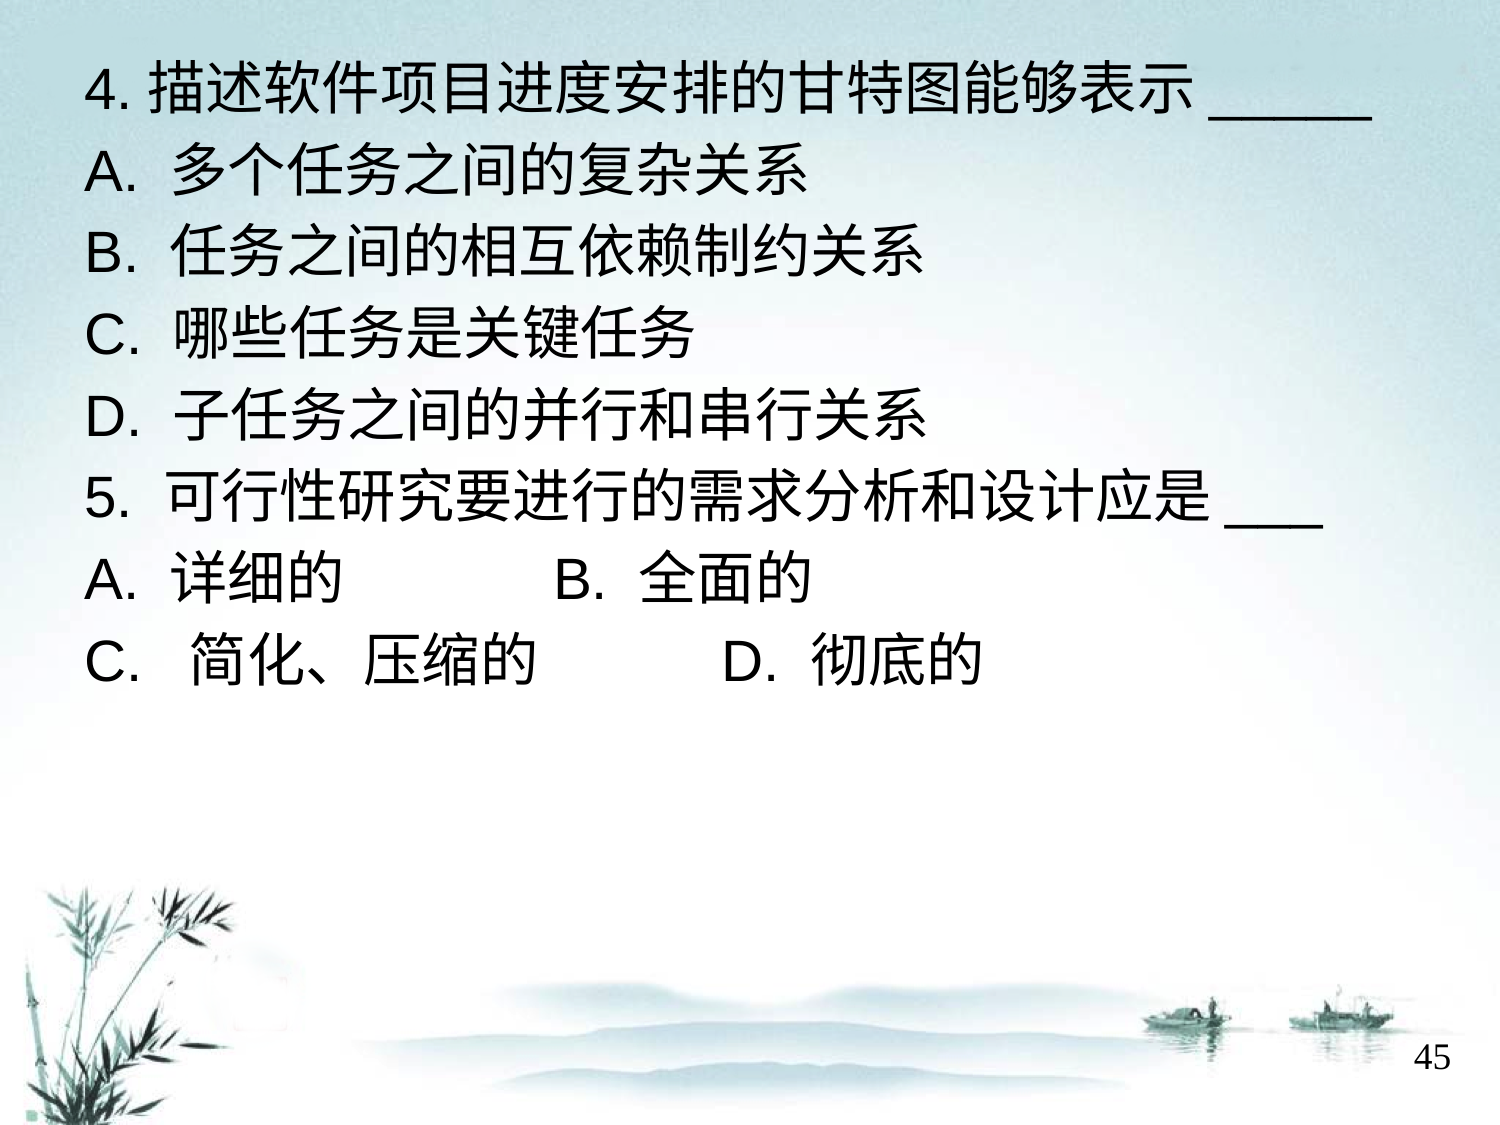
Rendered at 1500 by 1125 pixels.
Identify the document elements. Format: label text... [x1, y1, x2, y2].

slide_number 45 [1115, 1024, 1467, 1103]
picture [0, 0, 1500, 1125]
list 4.描述软件项目进度安排的甘特图能够表示_____ A. 多个任务之间的复杂关系 B. 任务之间的相互依赖制约关系 C. 哪些任务是关键任务 D. 子任务之间的并行和串行关系 5. 可行性研究要进行的需求分析和设计应是___ A. 详细的 B. 全面的 C. 简化、压缩的 D. 彻底的 [69, 43, 1495, 1106]
